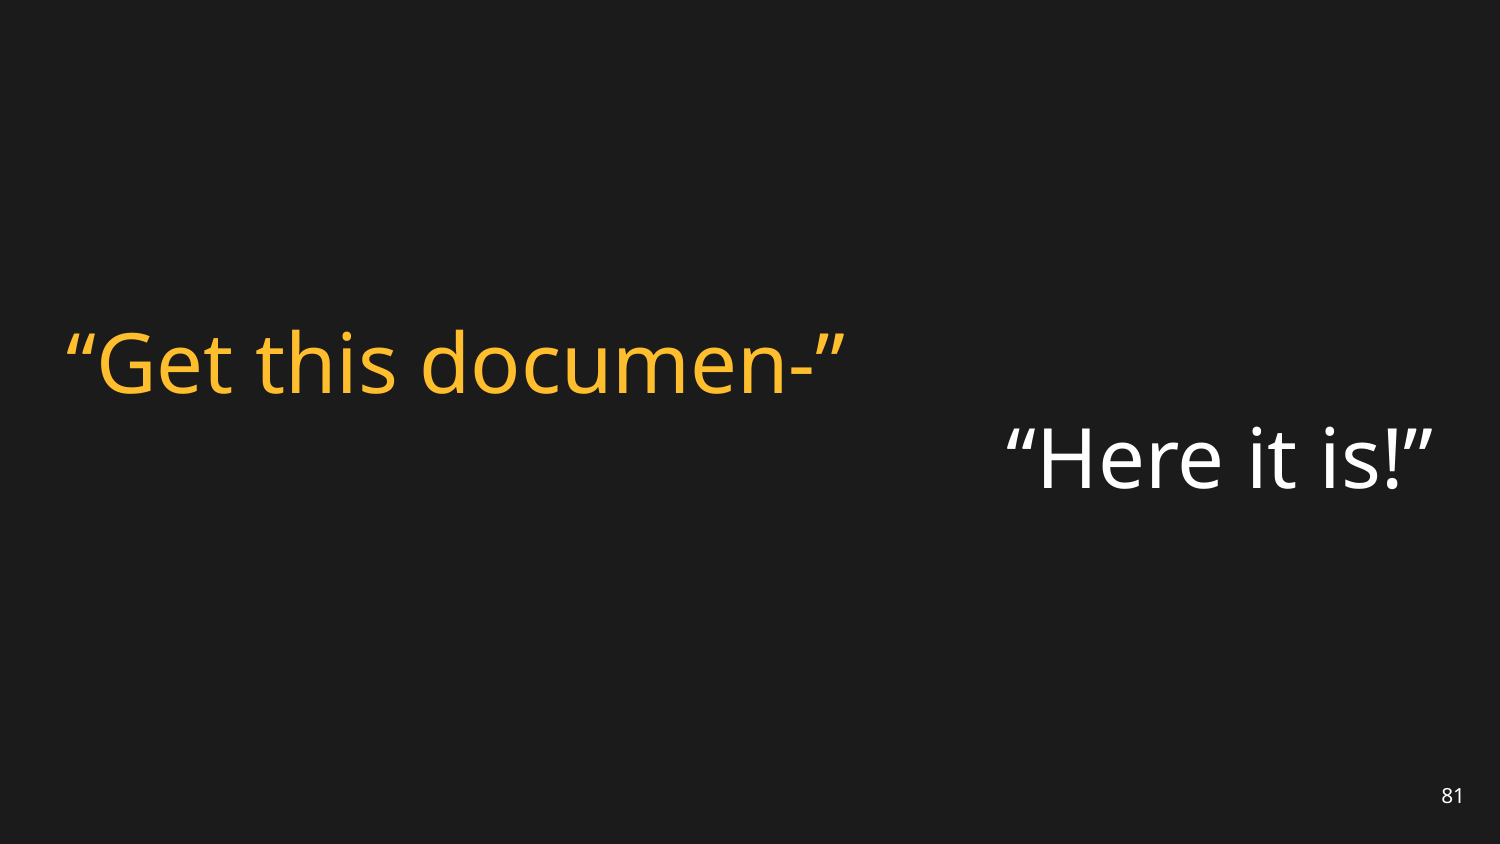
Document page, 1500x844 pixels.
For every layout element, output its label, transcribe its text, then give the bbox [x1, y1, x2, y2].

slide_number 81 [1389, 764, 1480, 830]
title “Get this documen-” “Here it is!” [51, 72, 1449, 753]
